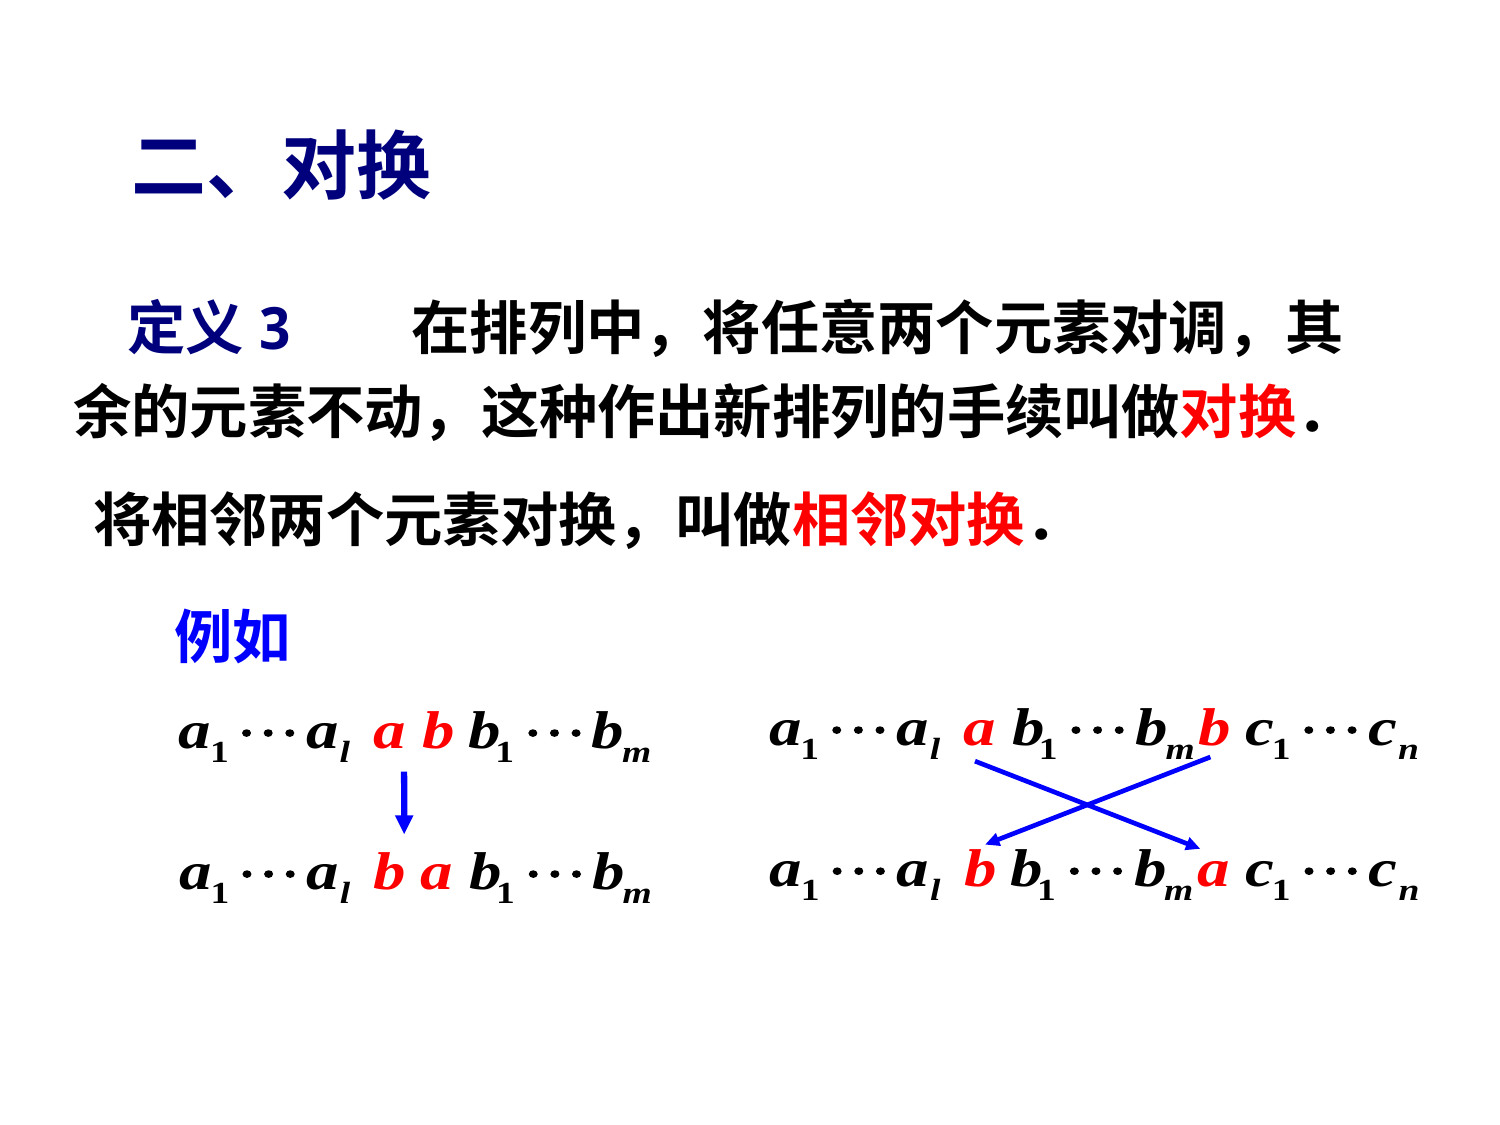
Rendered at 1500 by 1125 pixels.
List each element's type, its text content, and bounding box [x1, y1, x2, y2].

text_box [760, 692, 1431, 773]
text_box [974, 756, 1211, 849]
text_box 二、对换 [117, 81, 539, 246]
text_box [760, 833, 1431, 914]
text_box 例如 [159, 592, 319, 678]
text_box 定义3 在排列中，将任意两个元素对调，其余的元素不动，这种作出新排列的手续叫做对换． [58, 269, 1388, 453]
text_box [397, 784, 411, 834]
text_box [170, 835, 663, 917]
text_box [169, 695, 663, 776]
text_box 将相邻两个元素对换，叫做相邻对换． [78, 475, 1099, 561]
